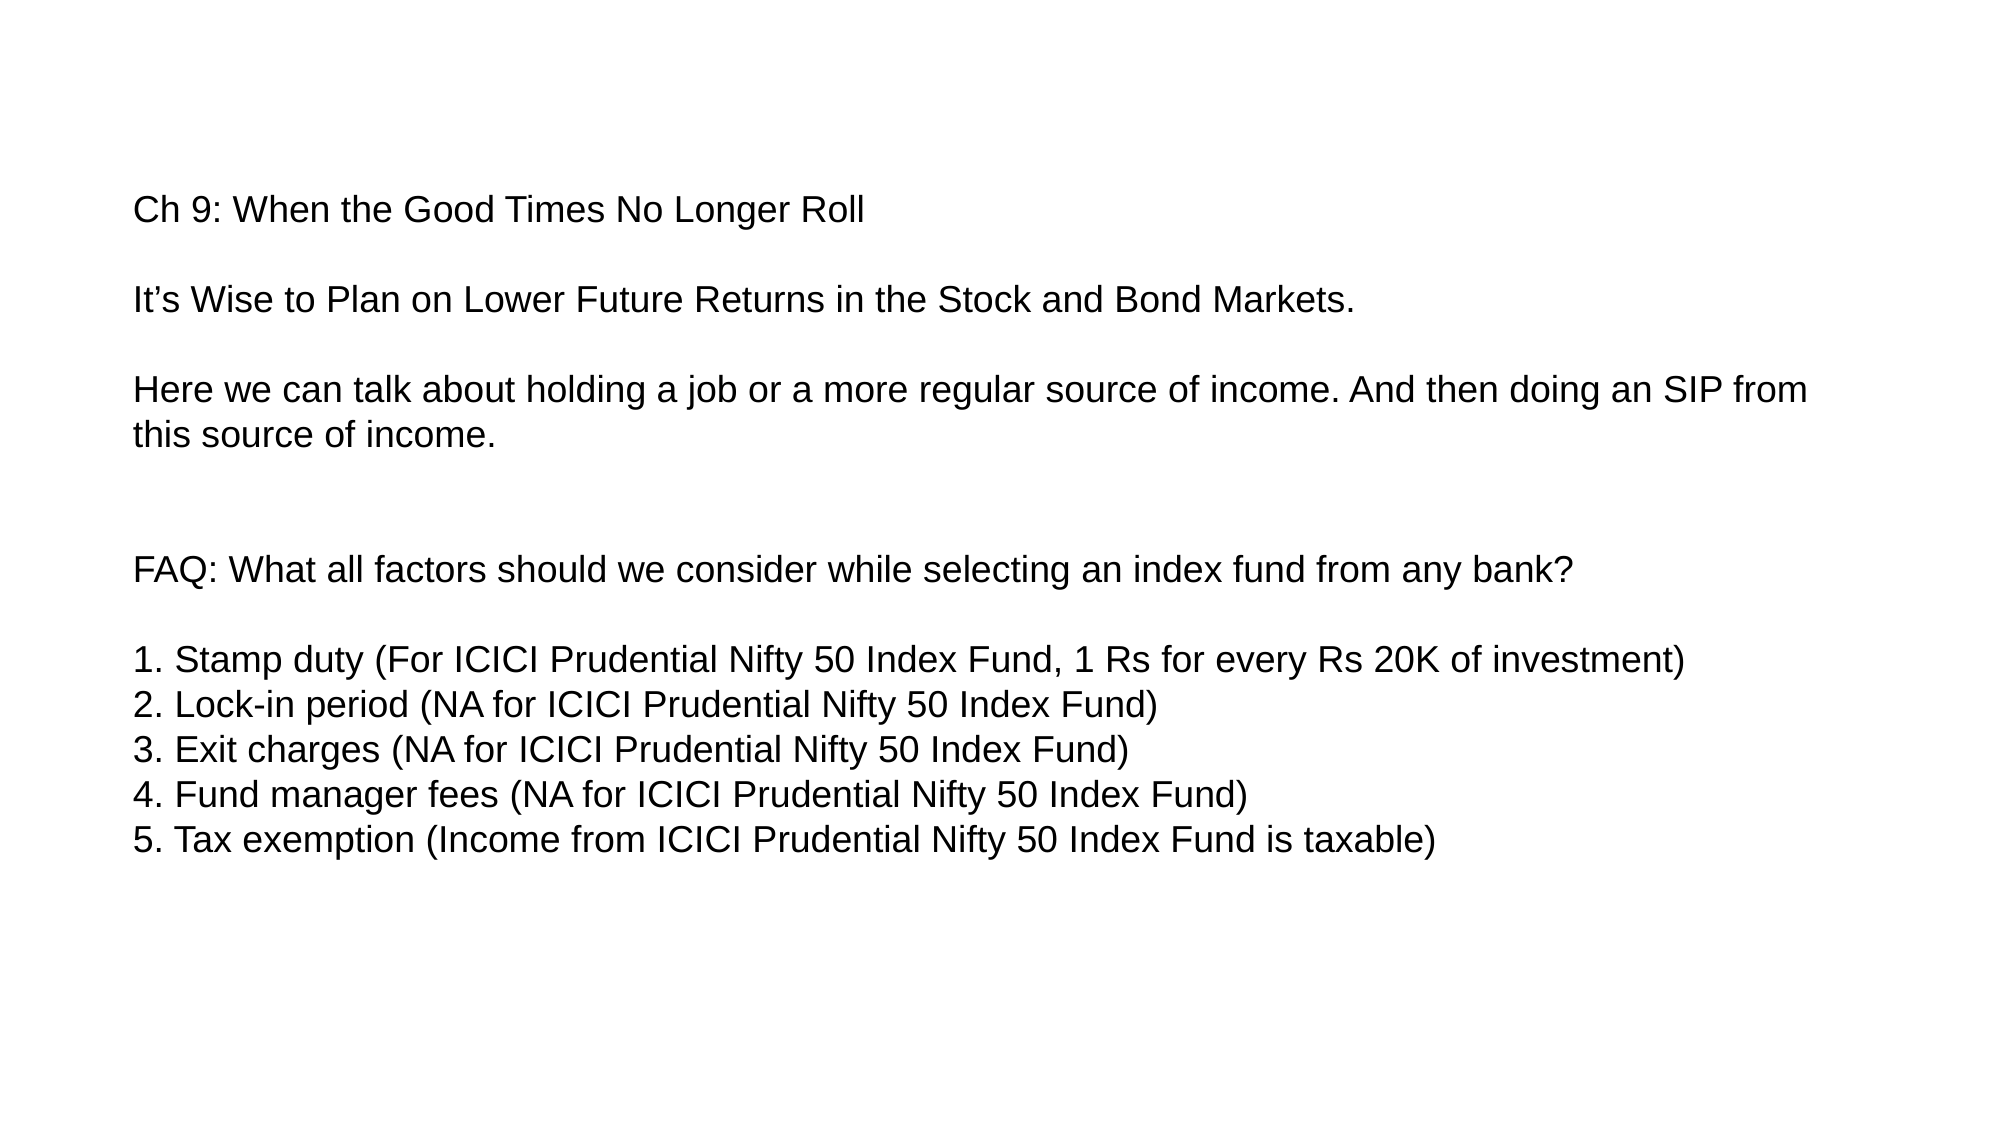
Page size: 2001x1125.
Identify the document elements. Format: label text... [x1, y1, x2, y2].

text_box Ch 9: When the Good Times No Longer Roll It’s Wise to Plan on Lower Future Returns in the Stock and Bond Markets. Here we can talk about holding a job or a more regular source of income. And then doing an SIP from this source of income. FAQ: What all factors should we consider while selecting an index fund from any bank? 1. Stamp duty (For ICICI Prudential Nifty 50 Index Fund, 1 Rs for every Rs 20K of investment) 2. Lock-in period (NA for ICICI Prudential Nifty 50 Index Fund) 3. Exit charges (NA for ICICI Prudential Nifty 50 Index Fund) 4. Fund manager fees (NA for ICICI Prudential Nifty 50 Index Fund) 5. Tax exemption (Income from ICICI Prudential Nifty 50 Index Fund is taxable) [118, 177, 1831, 444]
